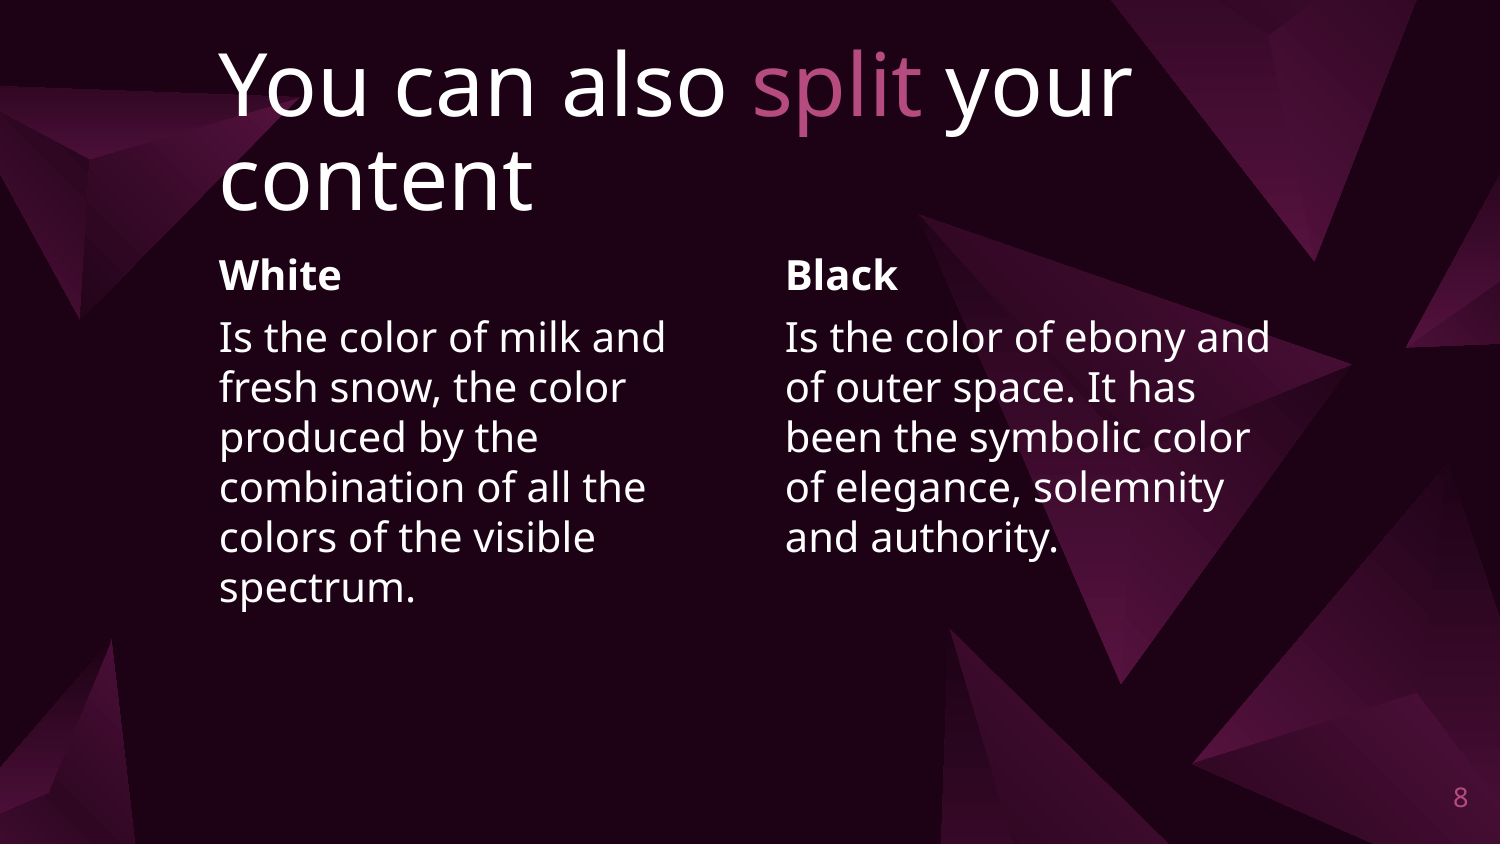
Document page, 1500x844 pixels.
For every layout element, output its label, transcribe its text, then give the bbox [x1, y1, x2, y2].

list White Is the color of milk and fresh snow, the color produced by the combination of all the colors of the visible spectrum. [218, 248, 716, 740]
list Black Is the color of ebony and of outer space. It has been the symbolic color of elegance, solemnity and authority. [784, 248, 1282, 740]
slide_number ‹#› [1402, 766, 1469, 832]
title You can also split your content [218, 132, 1282, 230]
